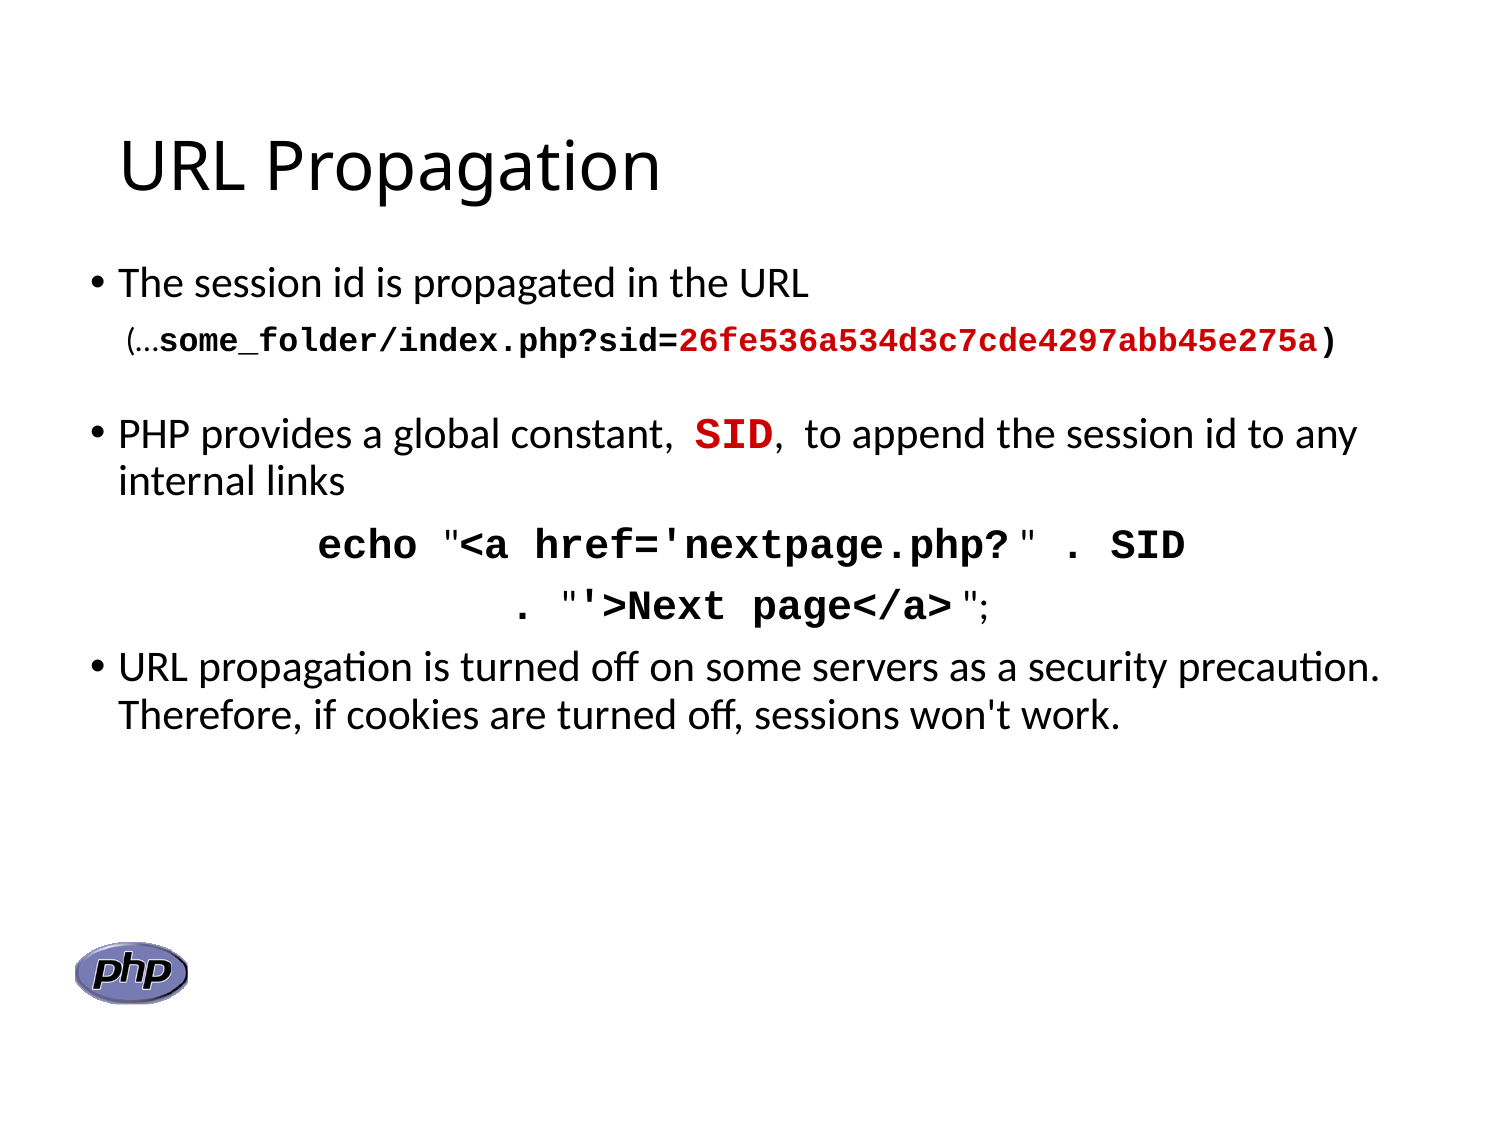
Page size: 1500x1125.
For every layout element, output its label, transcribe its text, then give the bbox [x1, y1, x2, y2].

list The session id is propagated in the URL (…some_folder/index.php?sid=26fe536a534d3c7cde4297abb45e275a) PHP provides a global constant, SID, to append the session id to any internal links echo "<a href='nextpage.php? " . SID . "'>Next page</a> "; URL propagation is turned off on some servers as a security precaution. Therefore, if cookies are turned off, sessions won't work. [75, 252, 1425, 1063]
title URL Propagation [103, 59, 1397, 252]
